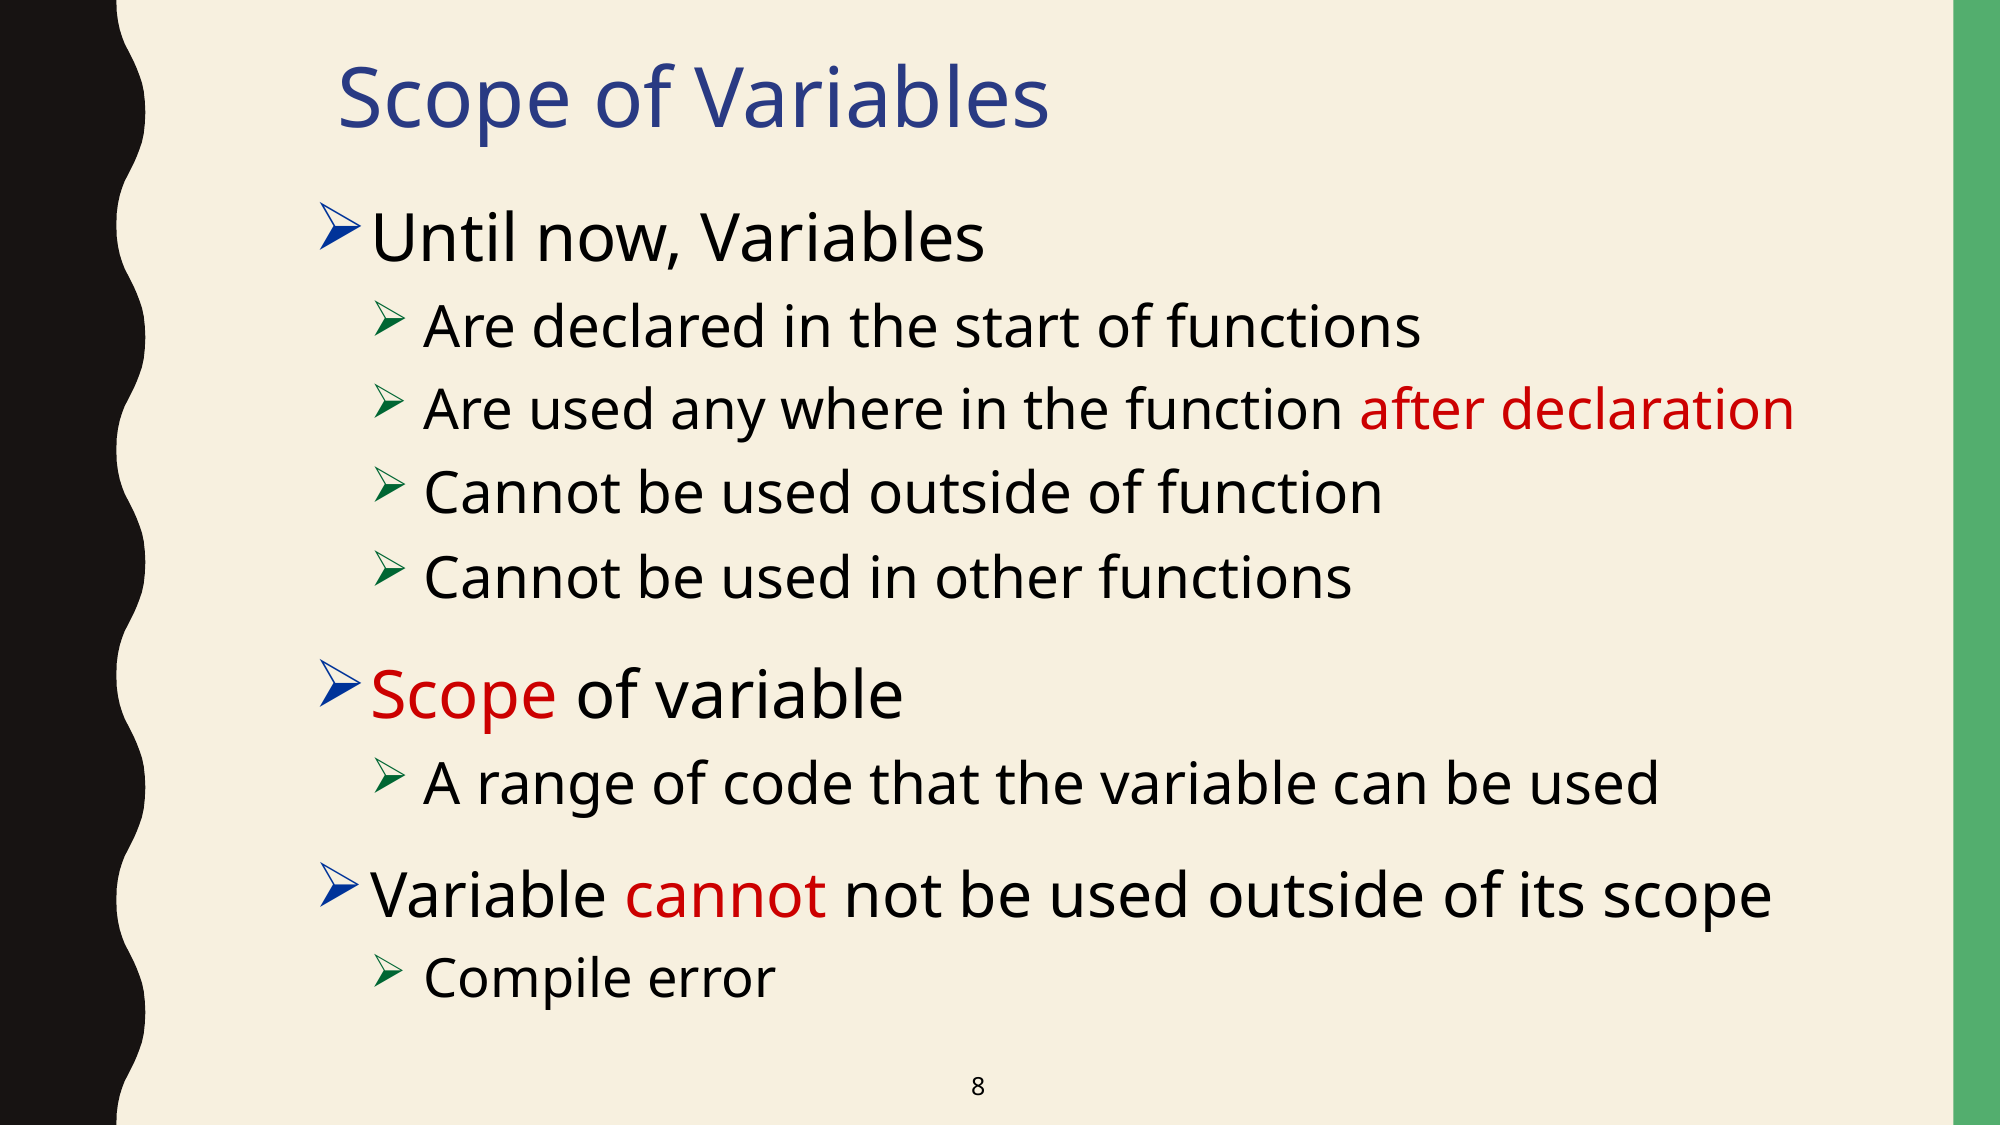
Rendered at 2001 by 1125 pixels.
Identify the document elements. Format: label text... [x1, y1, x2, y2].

text_box 8 [900, 1062, 1000, 1103]
text_box Scope of Variables [323, 26, 1624, 152]
text_box Until now, Variables Are declared in the start of functions Are used any where in the function after declaration Cannot be used outside of function Cannot be used in other functions Scope of variable A range of code that the variable can be used Variable cannot not be used outside of its scope Compile error [299, 187, 1813, 1038]
